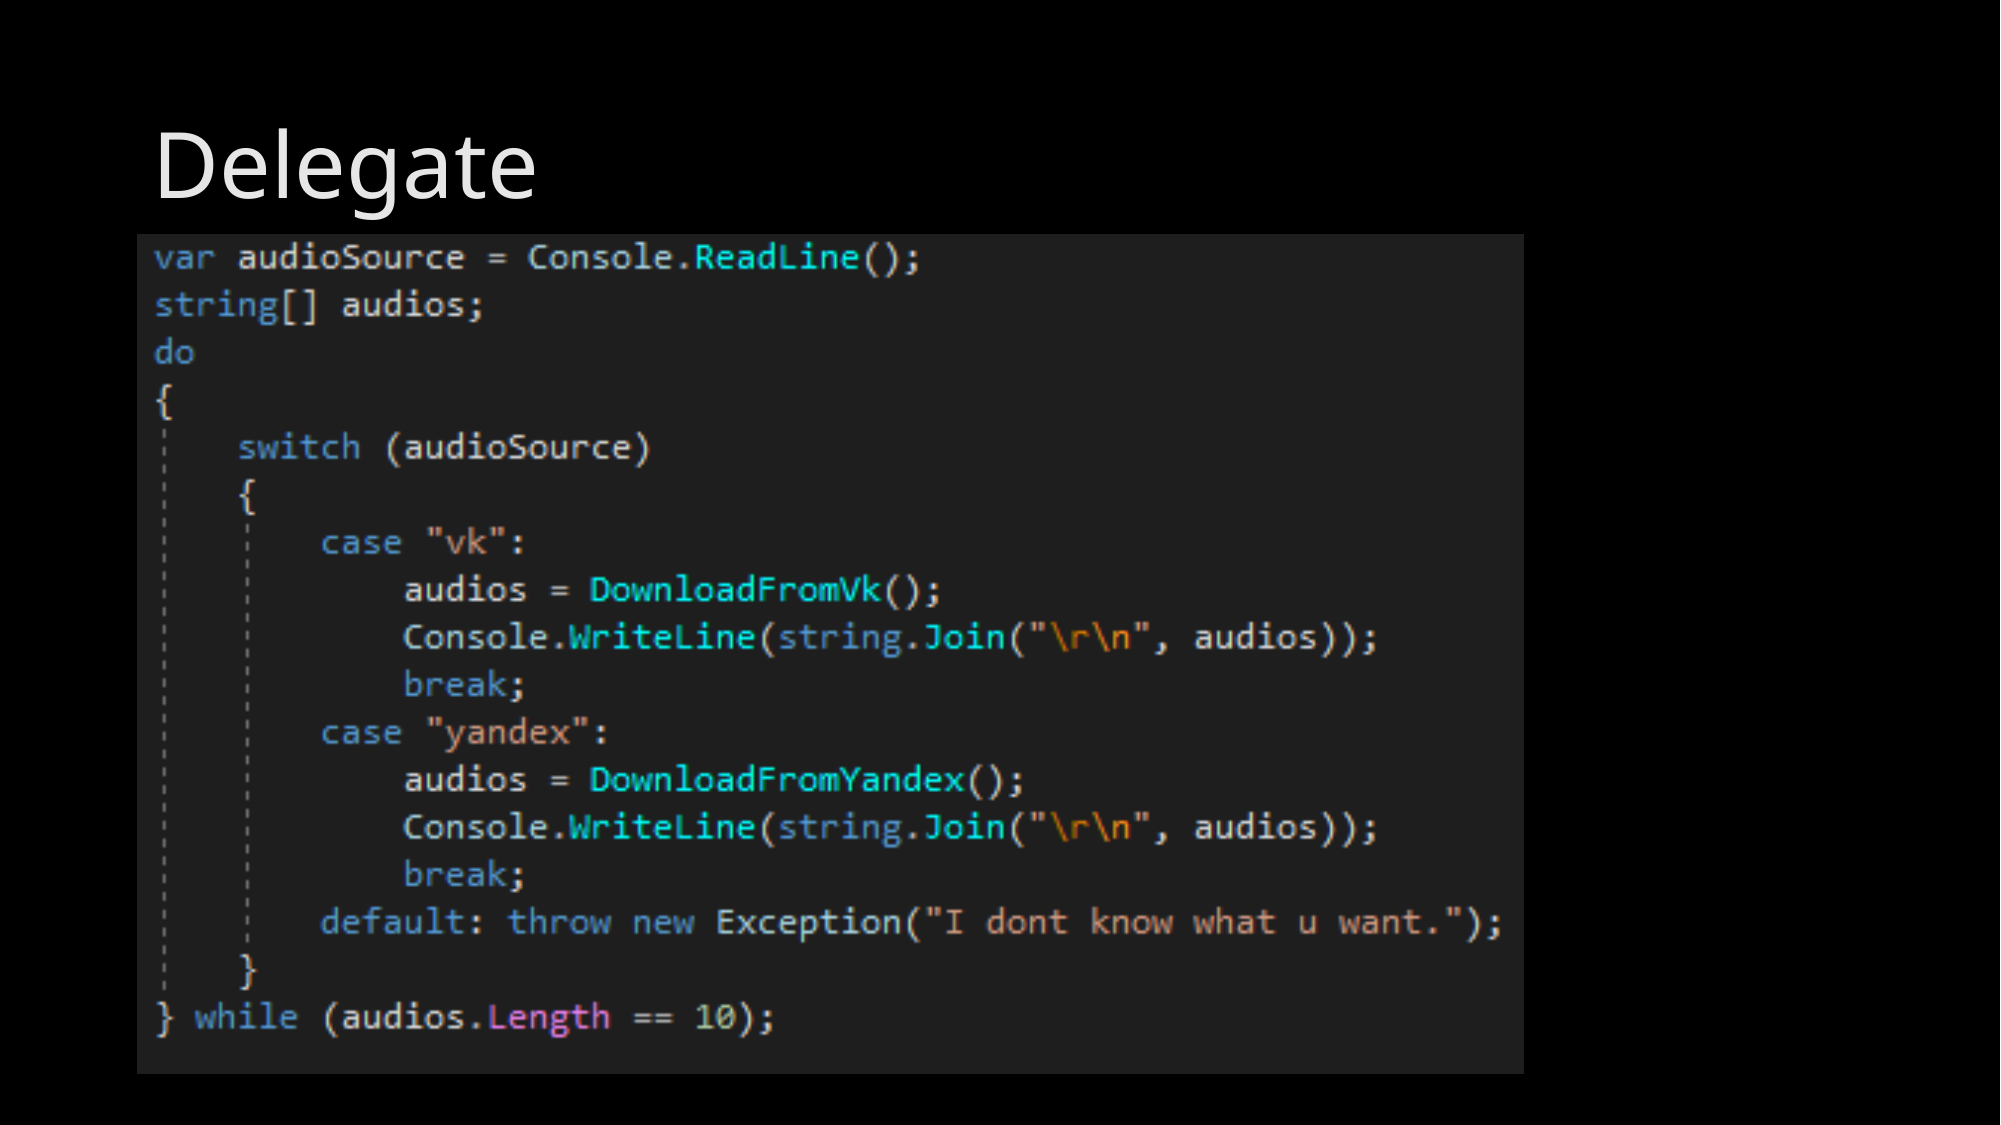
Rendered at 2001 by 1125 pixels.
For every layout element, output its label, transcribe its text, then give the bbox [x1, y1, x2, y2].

picture [137, 234, 1524, 1075]
title Delegate [137, 59, 1863, 278]
